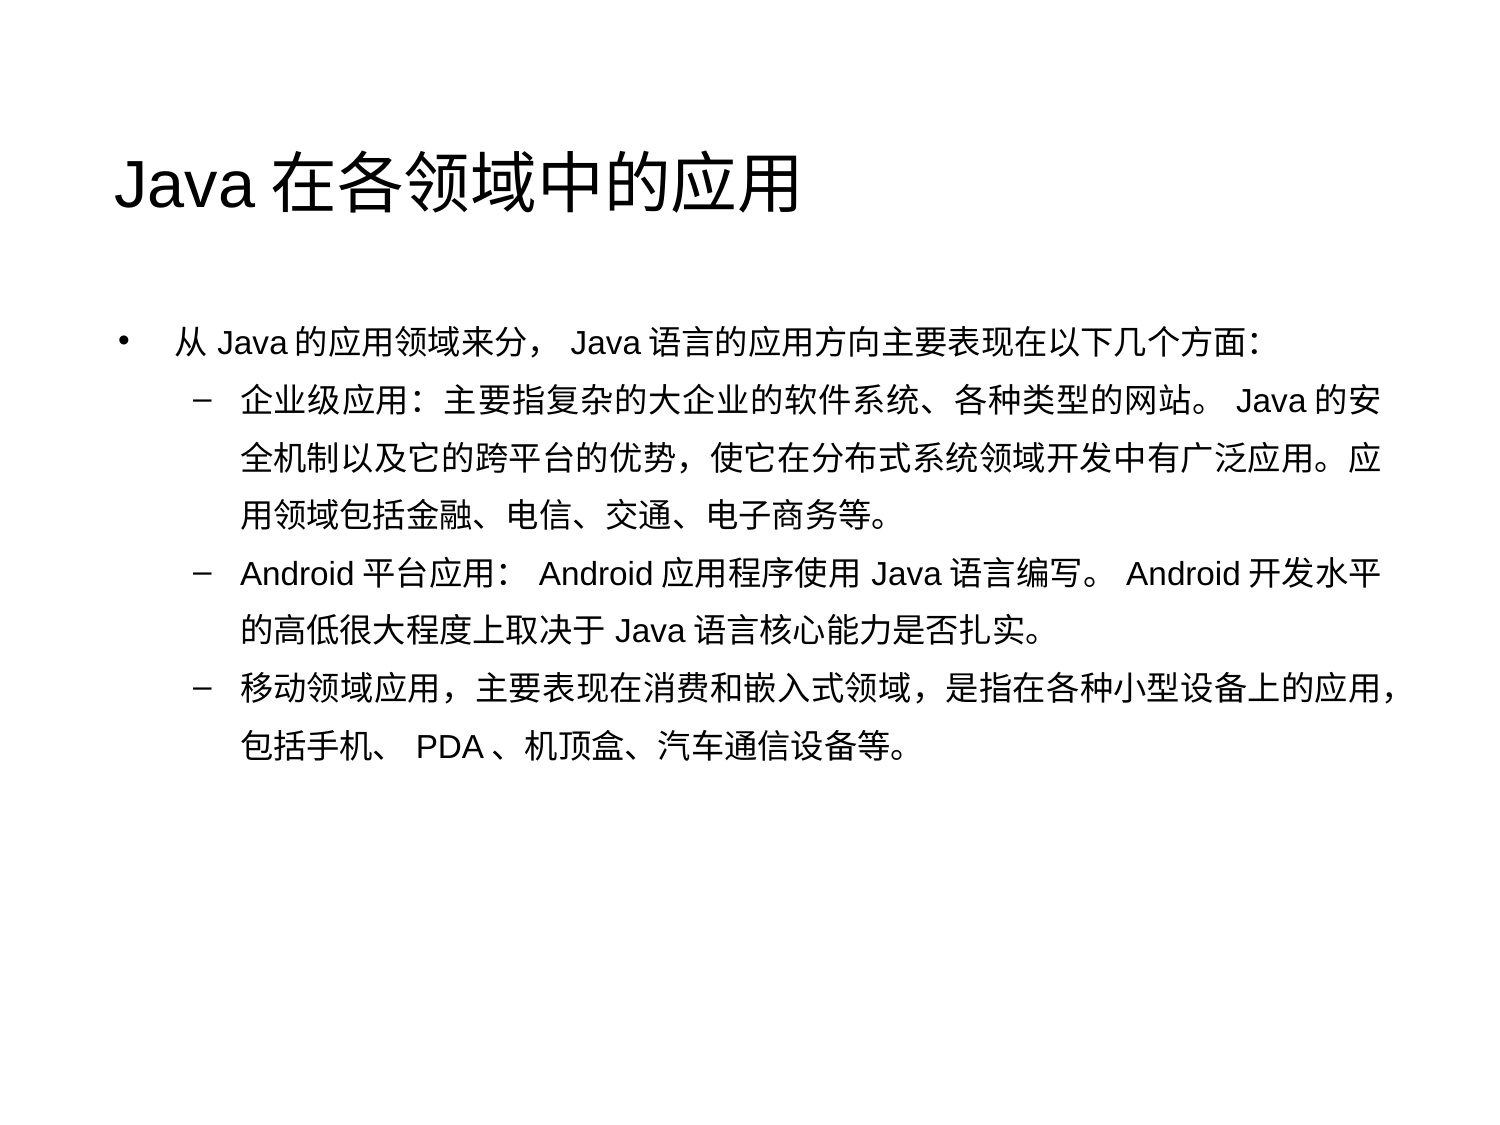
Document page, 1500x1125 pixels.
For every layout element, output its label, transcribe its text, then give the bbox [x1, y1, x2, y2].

title Java在各领域中的应用 [103, 59, 1397, 278]
list 从Java的应用领域来分，Java语言的应用方向主要表现在以下几个方面： 企业级应用：主要指复杂的大企业的软件系统、各种类型的网站。Java的安全机制以及它的跨平台的优势，使它在分布式系统领域开发中有广泛应用。应用领域包括金融、电信、交通、电子商务等。 Android平台应用：Android应用程序使用Java语言编写。Android开发水平的高低很大程度上取决于Java语言核心能力是否扎实。 移动领域应用，主要表现在消费和嵌入式领域，是指在各种小型设备上的应用，包括手机、PDA、机顶盒、汽车通信设备等。 [103, 299, 1397, 1014]
